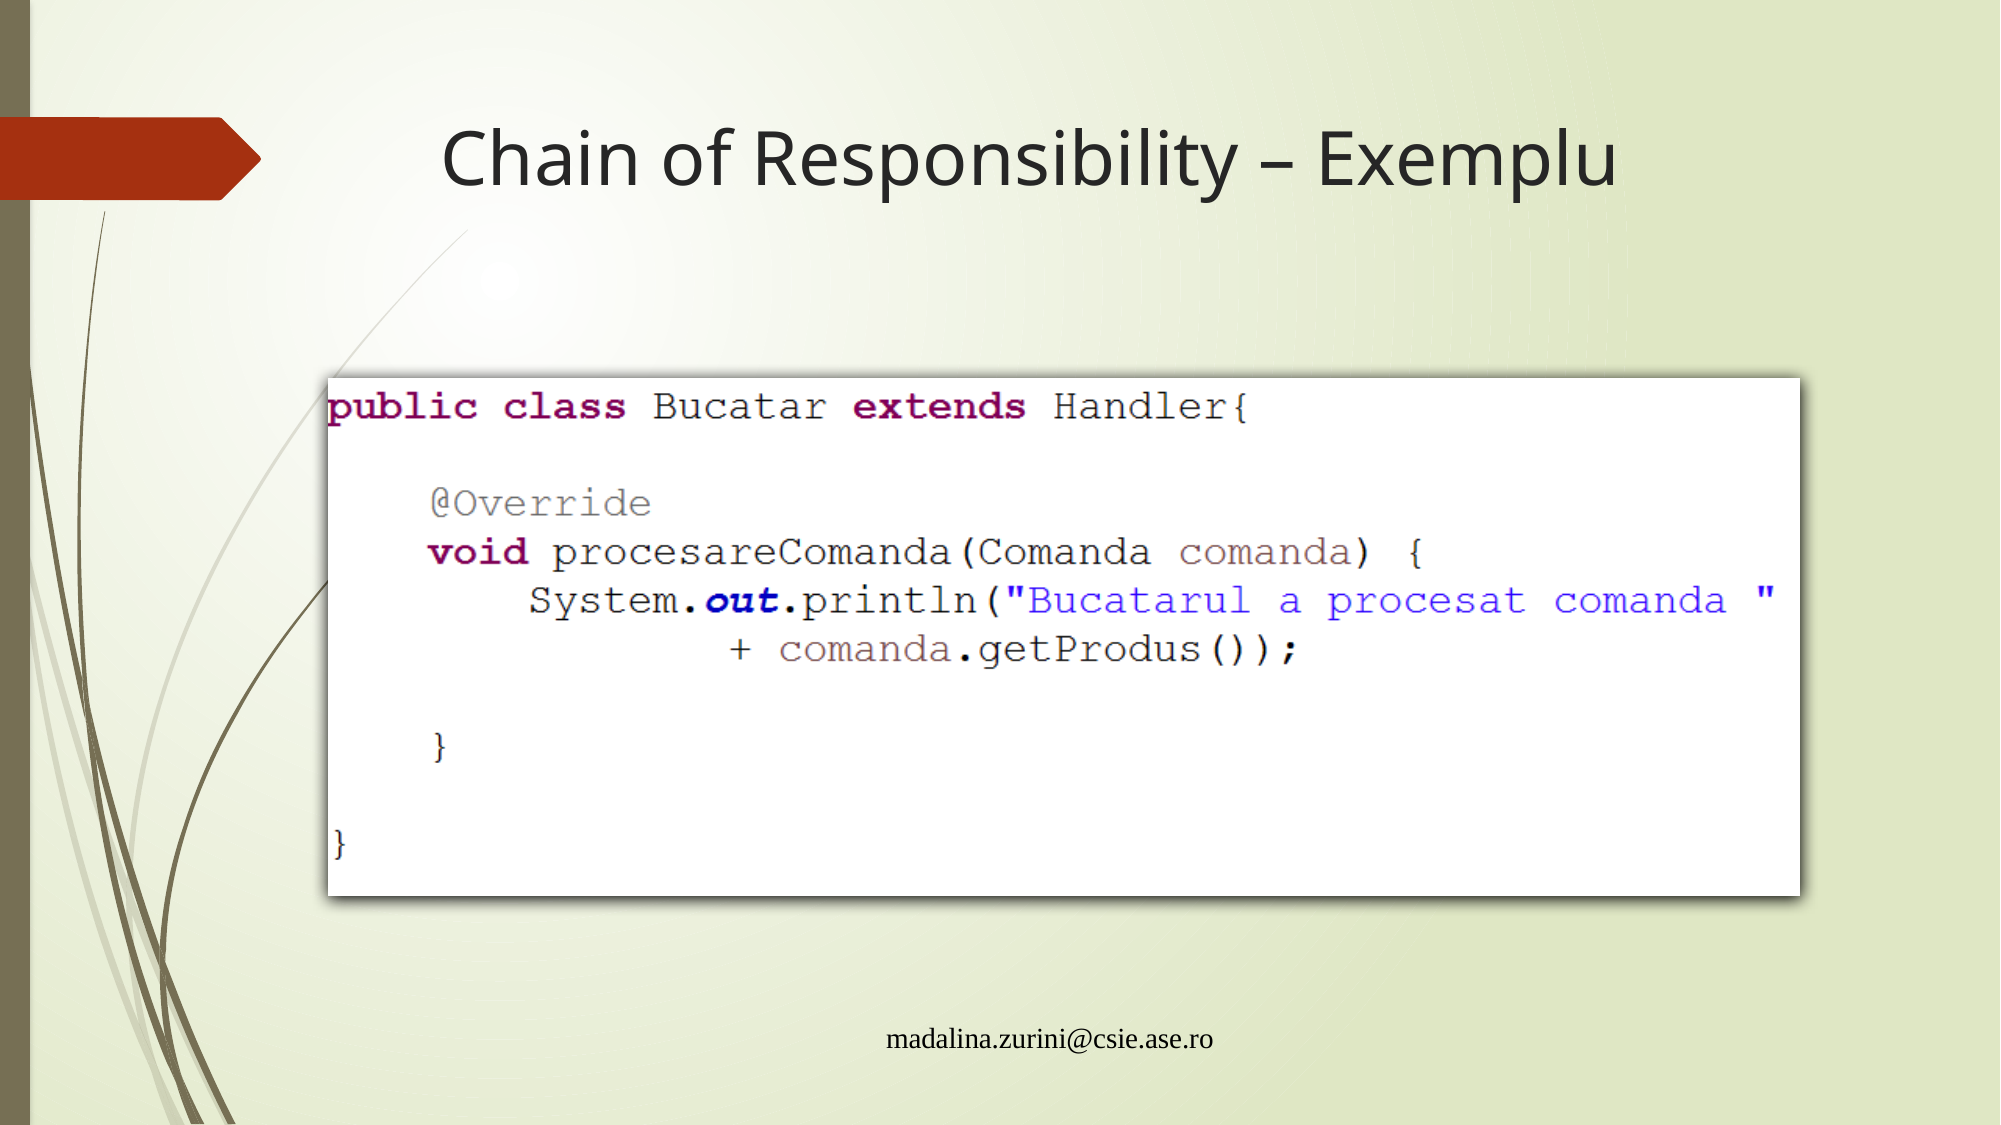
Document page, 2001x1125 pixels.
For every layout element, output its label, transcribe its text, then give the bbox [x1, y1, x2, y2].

title Chain of Responsibility – Exemplu [425, 102, 1888, 313]
footer madalina.zurini@csie.ase.ro [424, 1006, 1675, 1067]
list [327, 378, 1801, 897]
